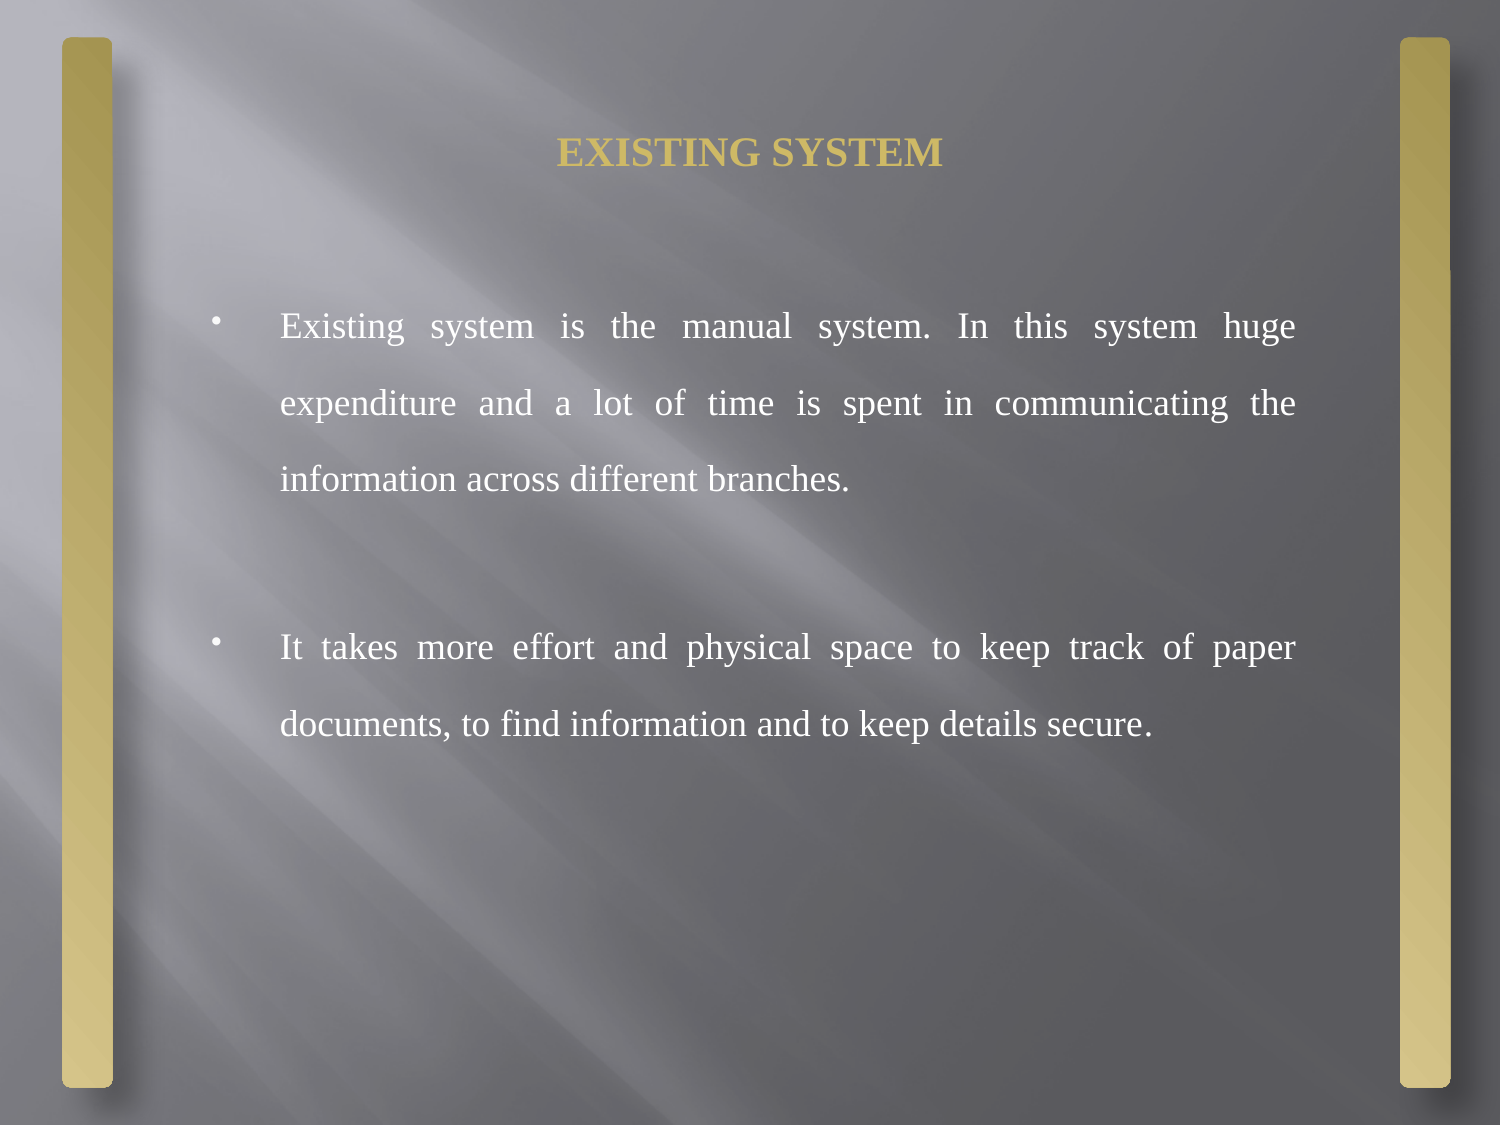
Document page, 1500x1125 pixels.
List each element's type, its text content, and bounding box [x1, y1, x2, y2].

list Existing system is the manual system. In this system huge expenditure and a lot of time is spent in communicating the information across different branches. It takes more effort and physical space to keep track of paper documents, to find information and to keep details secure. [174, 262, 1313, 988]
title EXISTING SYSTEM [113, 45, 1400, 233]
text_box [1400, 37, 1451, 1088]
text_box [62, 37, 113, 1088]
